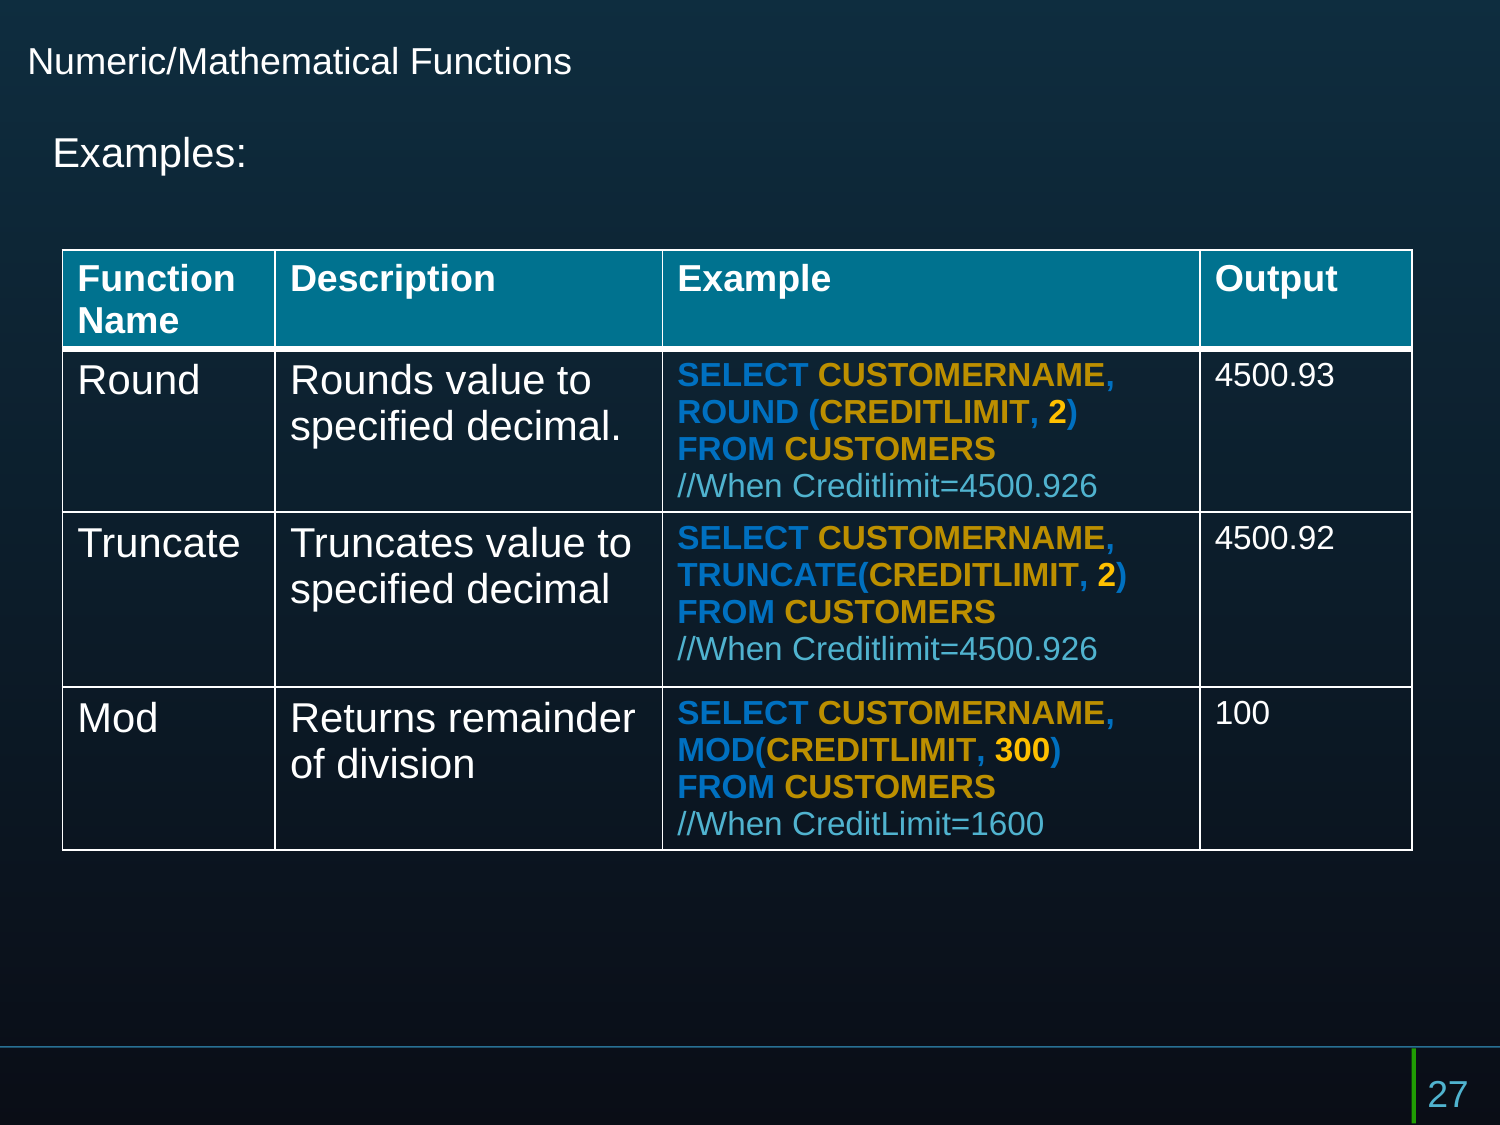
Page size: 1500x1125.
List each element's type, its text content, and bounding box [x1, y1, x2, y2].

table_header Description [276, 251, 662, 346]
table_header Function Name [63, 251, 274, 346]
table_cell Returns remainder of division [276, 688, 662, 849]
title Numeric/Mathematical Functions [12, 29, 1138, 118]
slide_number 27 [1412, 1062, 1500, 1125]
table_cell 100 [1201, 688, 1411, 849]
table_header Example [663, 251, 1199, 346]
table_header Output [1201, 251, 1411, 346]
table_cell Rounds value to specified decimal. [276, 352, 662, 511]
table_cell SELECT CUSTOMERNAME, TRUNCATE(CREDITLIMIT, 2) FROM CUSTOMERS //When Creditlimit=4500.926 [663, 513, 1199, 686]
table_cell SELECT CUSTOMERNAME, ROUND (CREDITLIMIT, 2) FROM CUSTOMERS //When Creditlimit=4500.926 [663, 352, 1199, 511]
table_cell SELECT CUSTOMERNAME, MOD(CREDITLIMIT, 300) FROM CUSTOMERS //When CreditLimit=1600 [663, 688, 1199, 849]
table_cell Round [63, 352, 274, 511]
list Examples: [37, 118, 1388, 200]
table_cell Mod [63, 688, 274, 849]
table_cell Truncate [63, 513, 274, 686]
table_cell 4500.92 [1201, 513, 1411, 686]
table_cell Truncates value to specified decimal [276, 513, 662, 686]
table_cell 4500.93 [1201, 352, 1411, 511]
